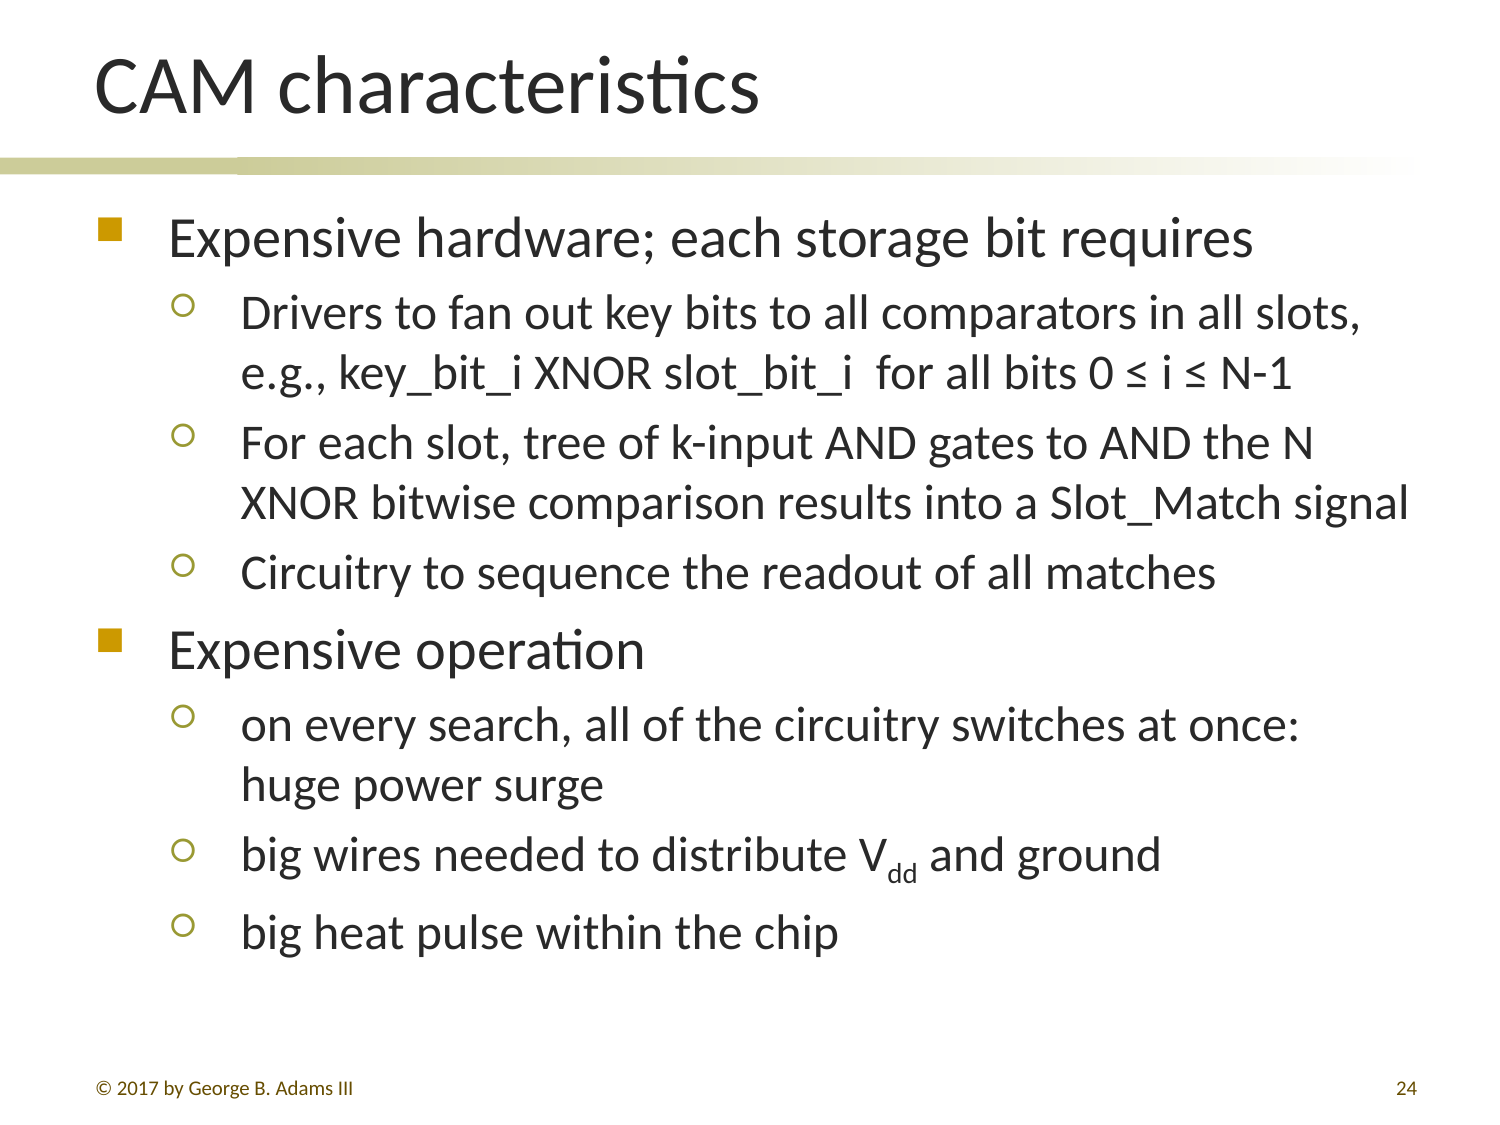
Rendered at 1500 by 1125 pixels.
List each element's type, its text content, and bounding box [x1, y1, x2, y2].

title CAM characteristics [79, 15, 1432, 139]
slide_number © 2017 by George B. Adams III [79, 1067, 406, 1099]
slide_number 24 [1119, 1067, 1433, 1099]
list Expensive hardware; each storage bit requires Drivers to fan out key bits to all comparators in all slots, e.g., key_bit_i XNOR slot_bit_i for all bits 0 ≤ i ≤ N-1 For each slot, tree of k-input AND gates to AND the N XNOR bitwise comparison results into a Slot_Match signal Circuitry to sequence the readout of all matches Expensive operation on every search, all of the circuitry switches at once: huge power surge big wires needed to distribute Vdd and ground big heat pulse within the chip [79, 192, 1433, 1068]
